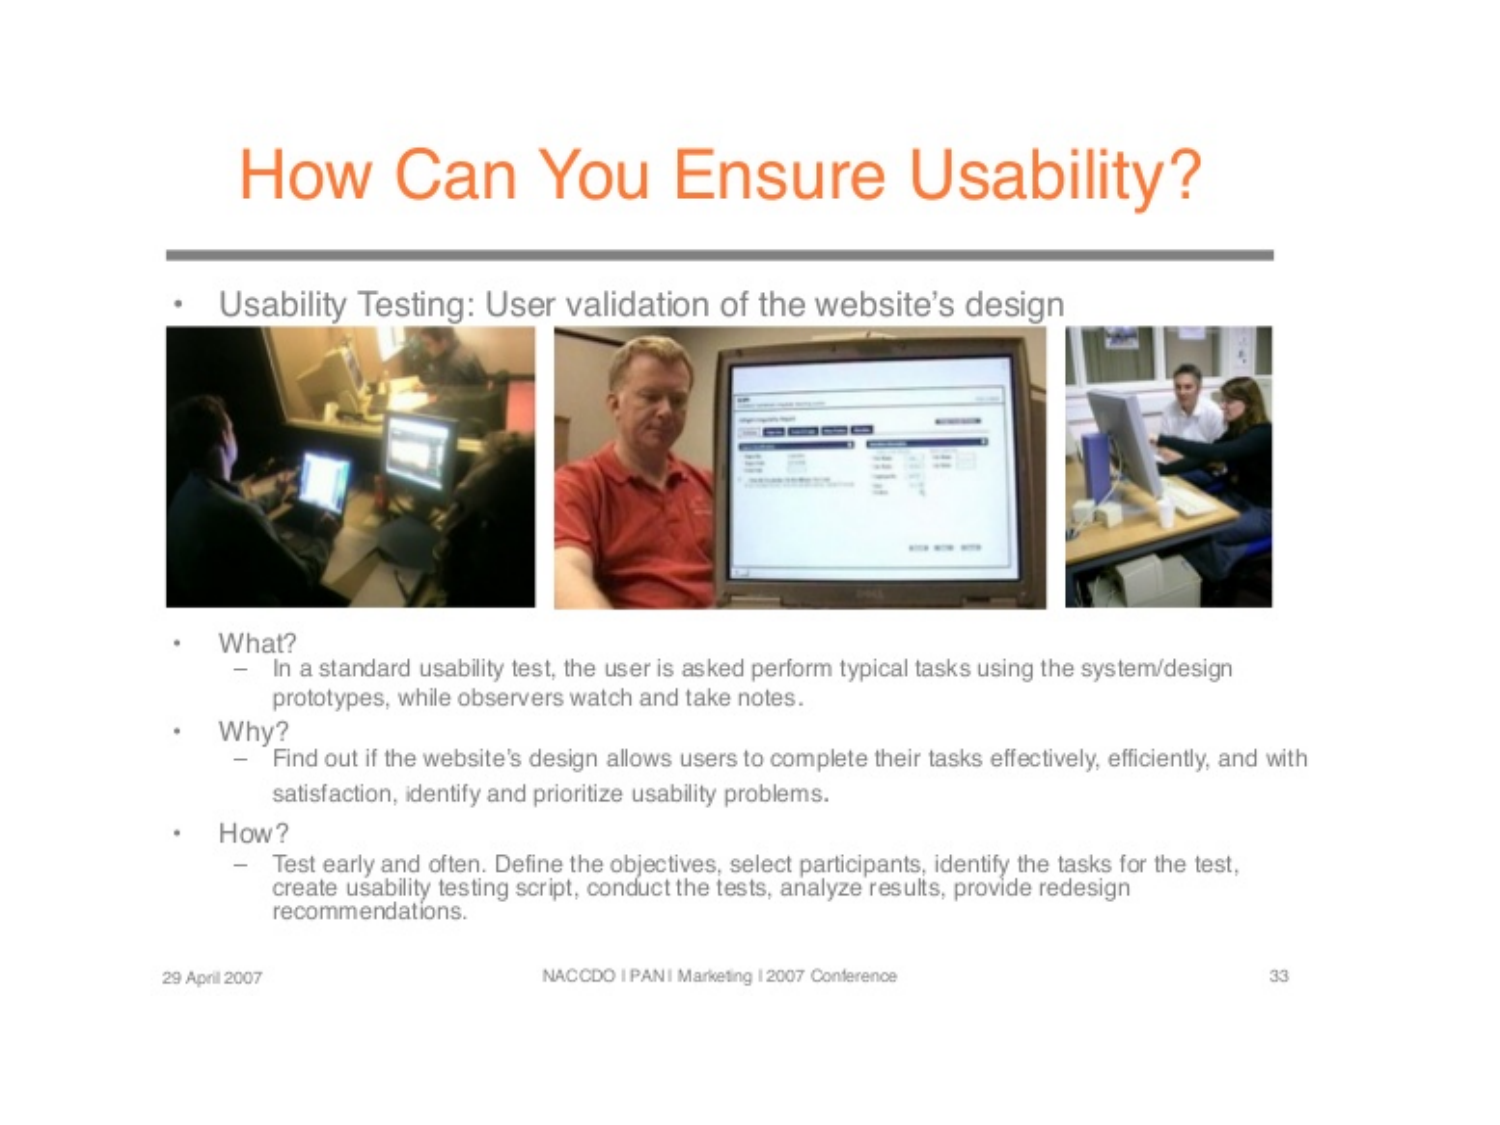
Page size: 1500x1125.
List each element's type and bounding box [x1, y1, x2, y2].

picture [105, 58, 1337, 997]
